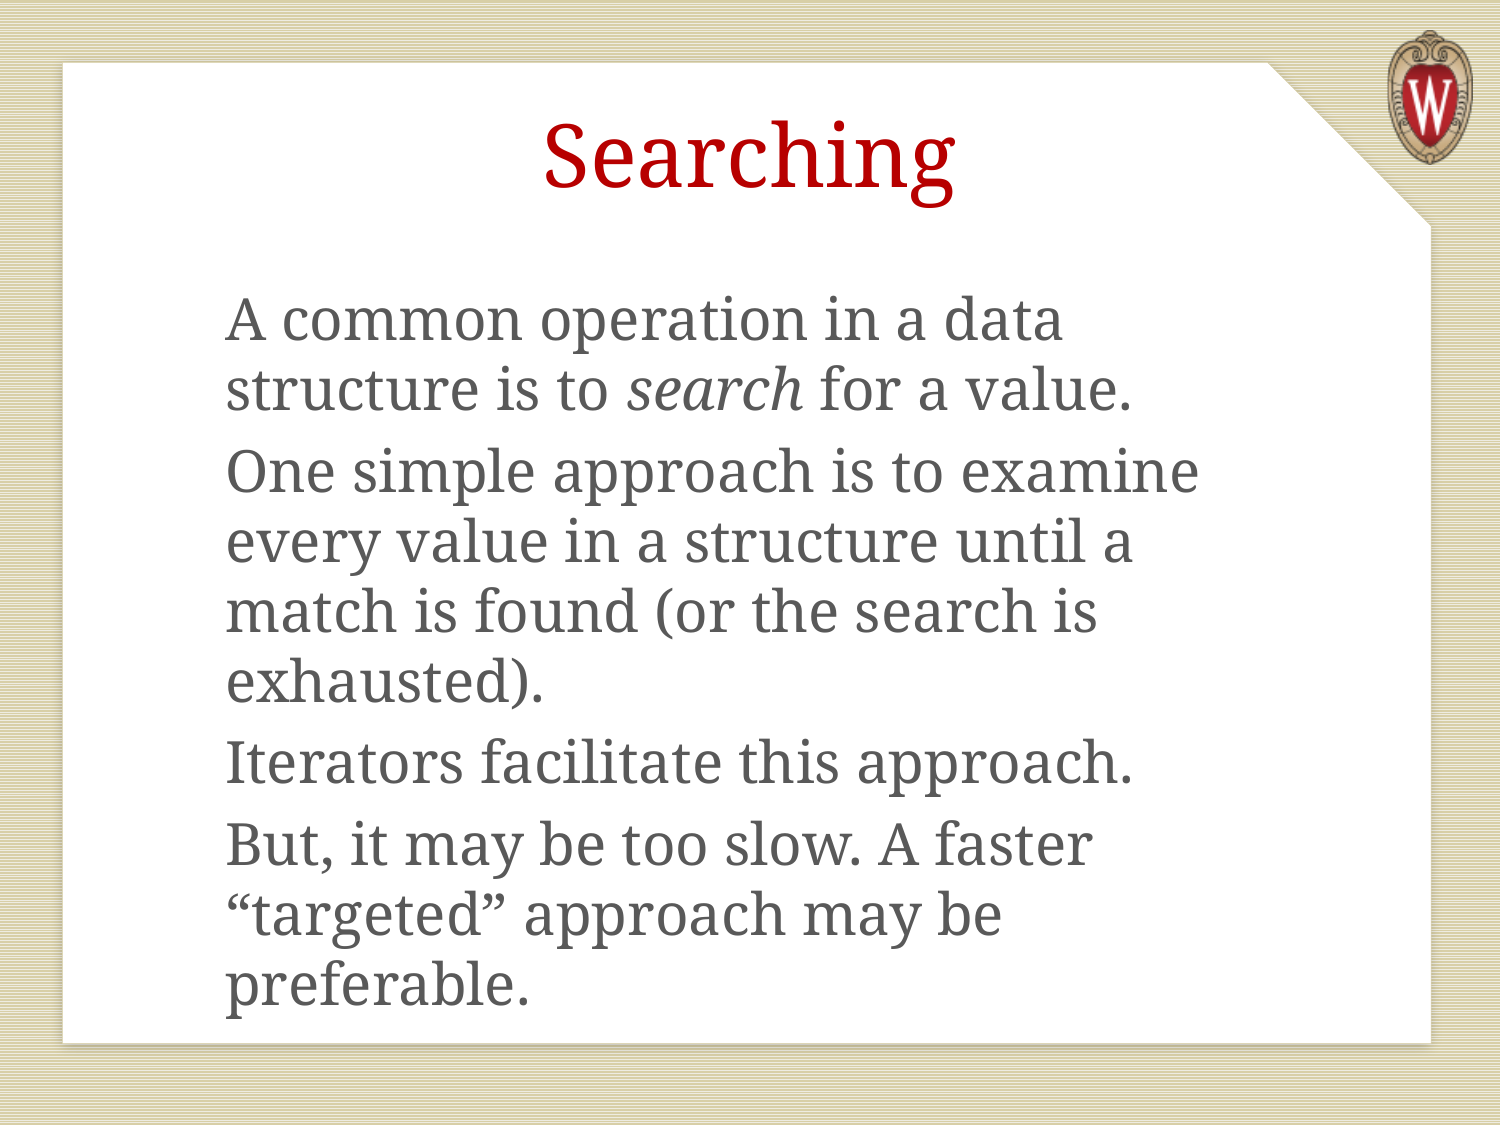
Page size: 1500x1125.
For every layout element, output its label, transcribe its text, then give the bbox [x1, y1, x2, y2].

title Searching [112, 99, 1388, 283]
subtitle A common operation in a data structure is to search for a value. One simple approach is to examine every value in a structure until a match is found (or the search is exhausted). Iterators facilitate this approach. But, it may be too slow. A faster “targeted” approach may be preferable. [225, 282, 1275, 982]
